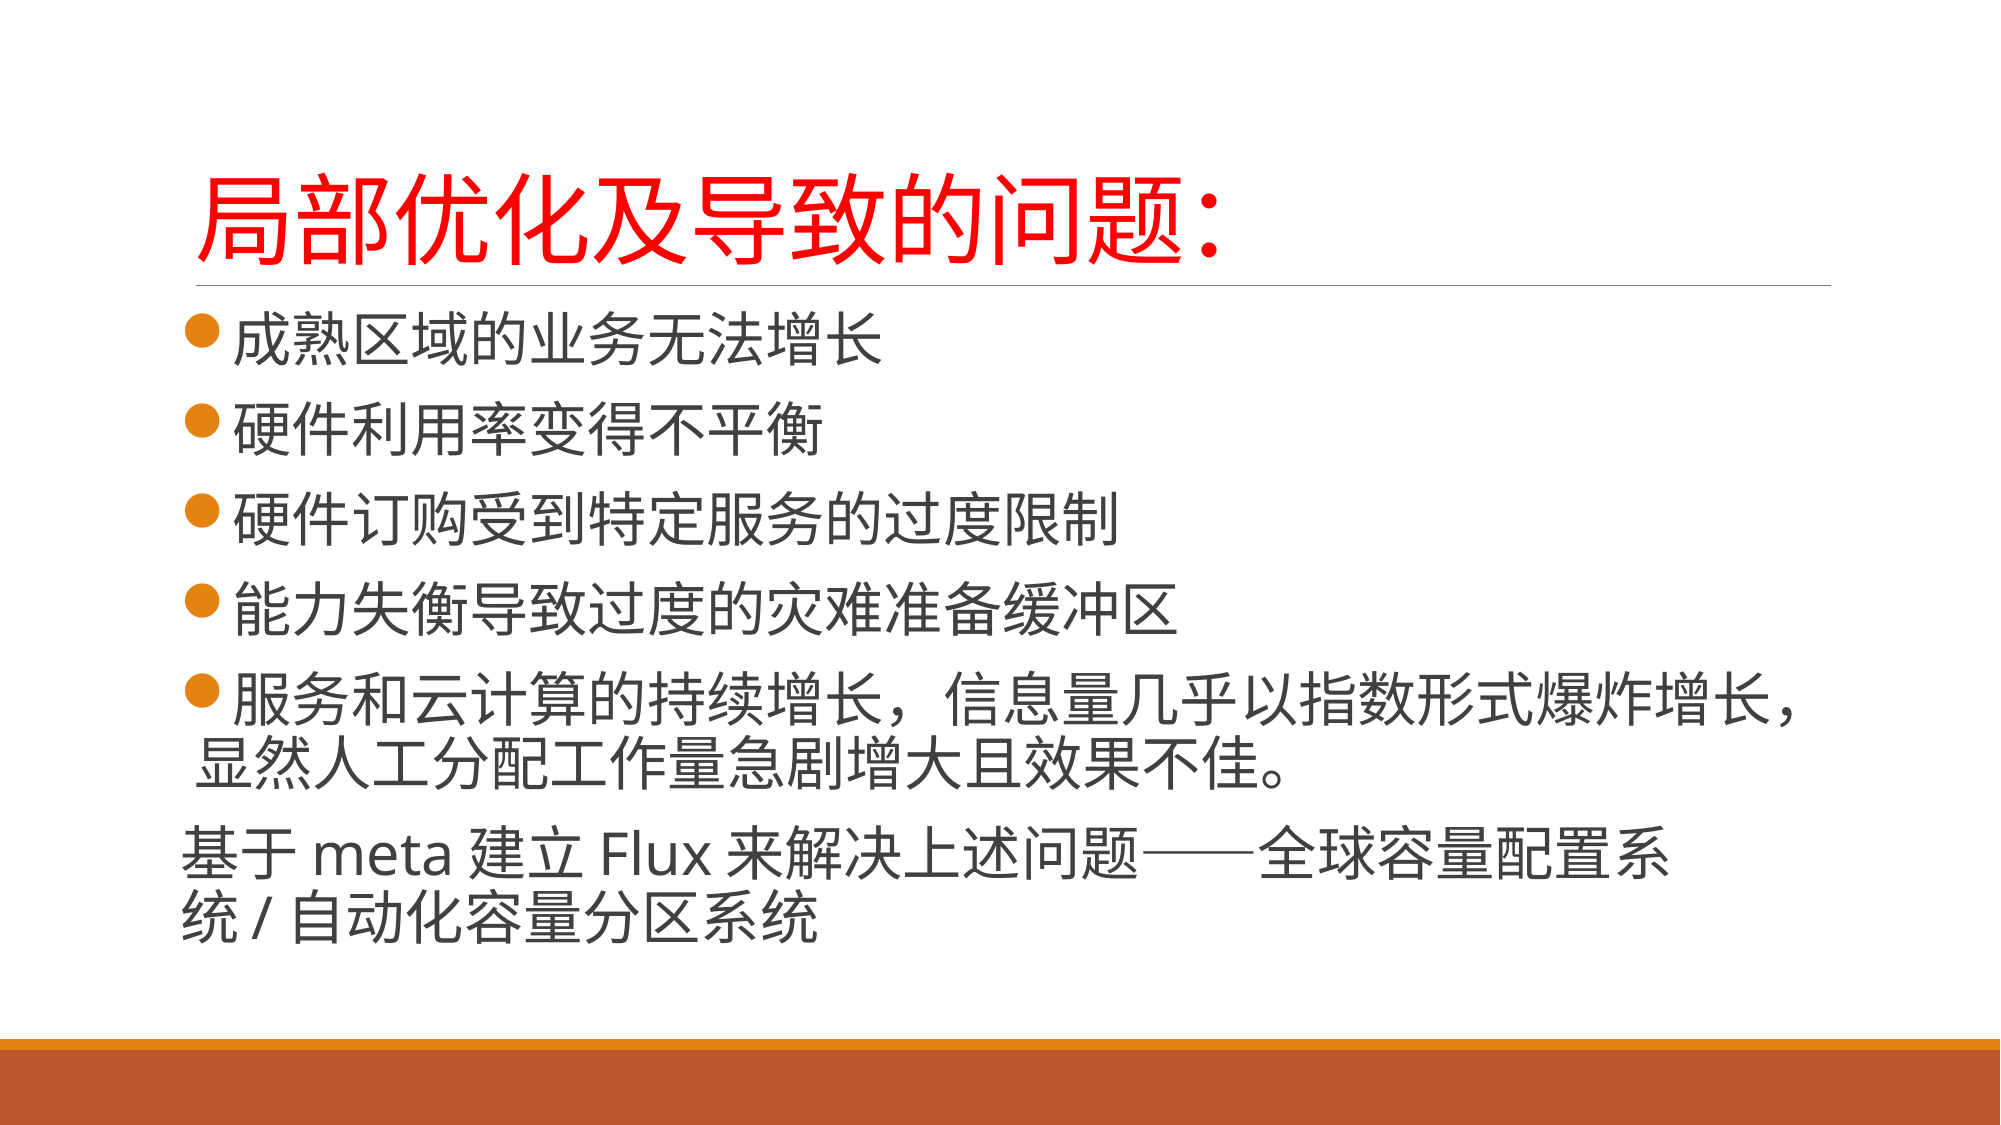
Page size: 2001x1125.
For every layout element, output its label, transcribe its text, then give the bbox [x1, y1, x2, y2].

list 成熟区域的业务无法增长 硬件利用率变得不平衡 硬件订购受到特定服务的过度限制 能力失衡导致过度的灾难准备缓冲区 服务和云计算的持续增长，信息量几乎以指数形式爆炸增长，显然人工分配工作量急剧增大且效果不佳。 基于meta建立Flux来解决上述问题——全球容量配置系统/自动化容量分区系统 [180, 302, 1830, 963]
title 局部优化及导致的问题： [180, 47, 1830, 285]
